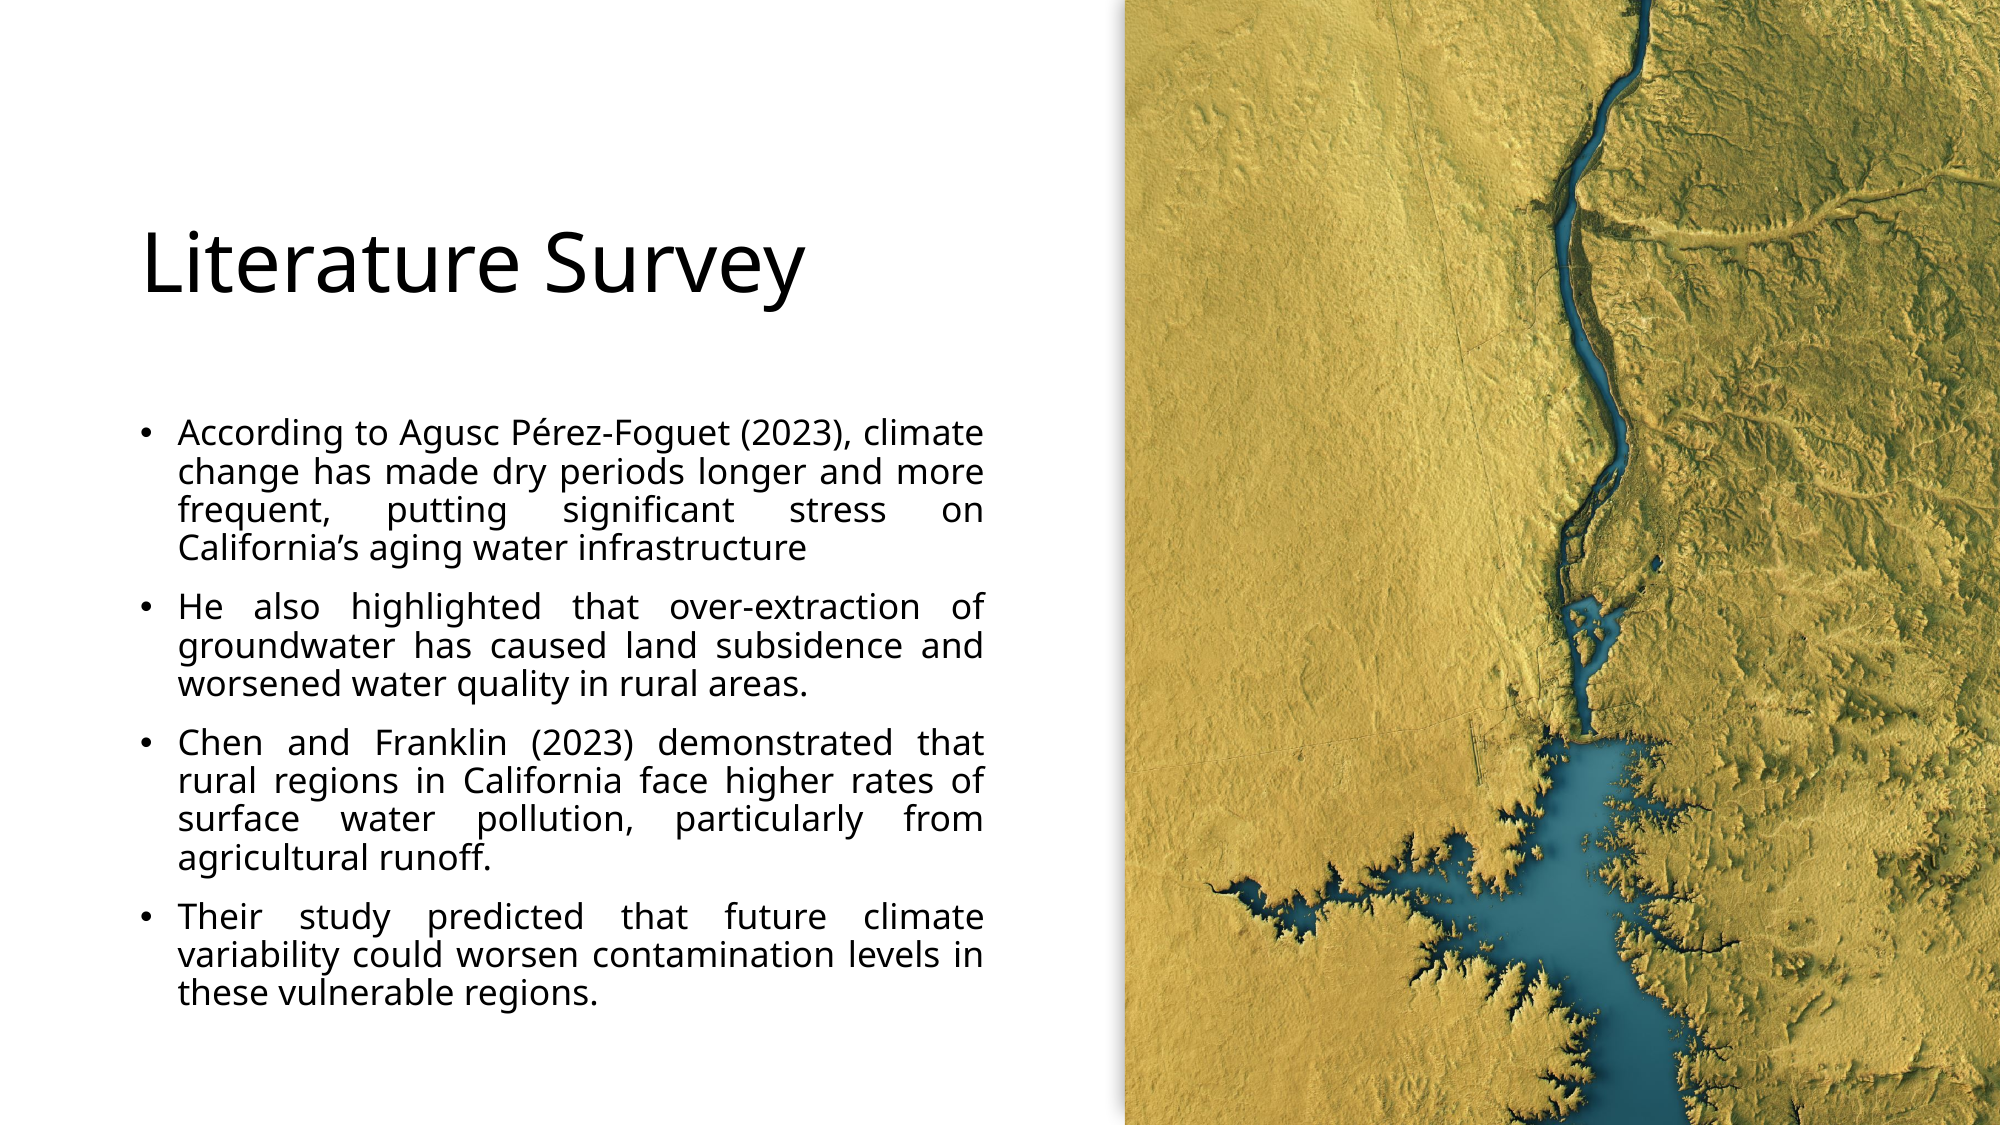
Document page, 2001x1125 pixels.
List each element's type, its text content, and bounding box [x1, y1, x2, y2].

title Literature Survey [124, 125, 1000, 405]
picture [1124, 0, 2000, 1125]
list According to Agusc Pérez-Foguet (2023), climate change has made dry periods longer and more frequent, putting significant stress on California’s aging water infrastructure He also highlighted that over-extraction of groundwater has caused land subsidence and worsened water quality in rural areas. Chen and Franklin (2023) demonstrated that rural regions in California face higher rates of surface water pollution, particularly from agricultural runoff. Their study predicted that future climate variability could worsen contamination levels in these vulnerable regions. [124, 405, 1000, 1024]
text_box [0, 0, 1124, 1125]
